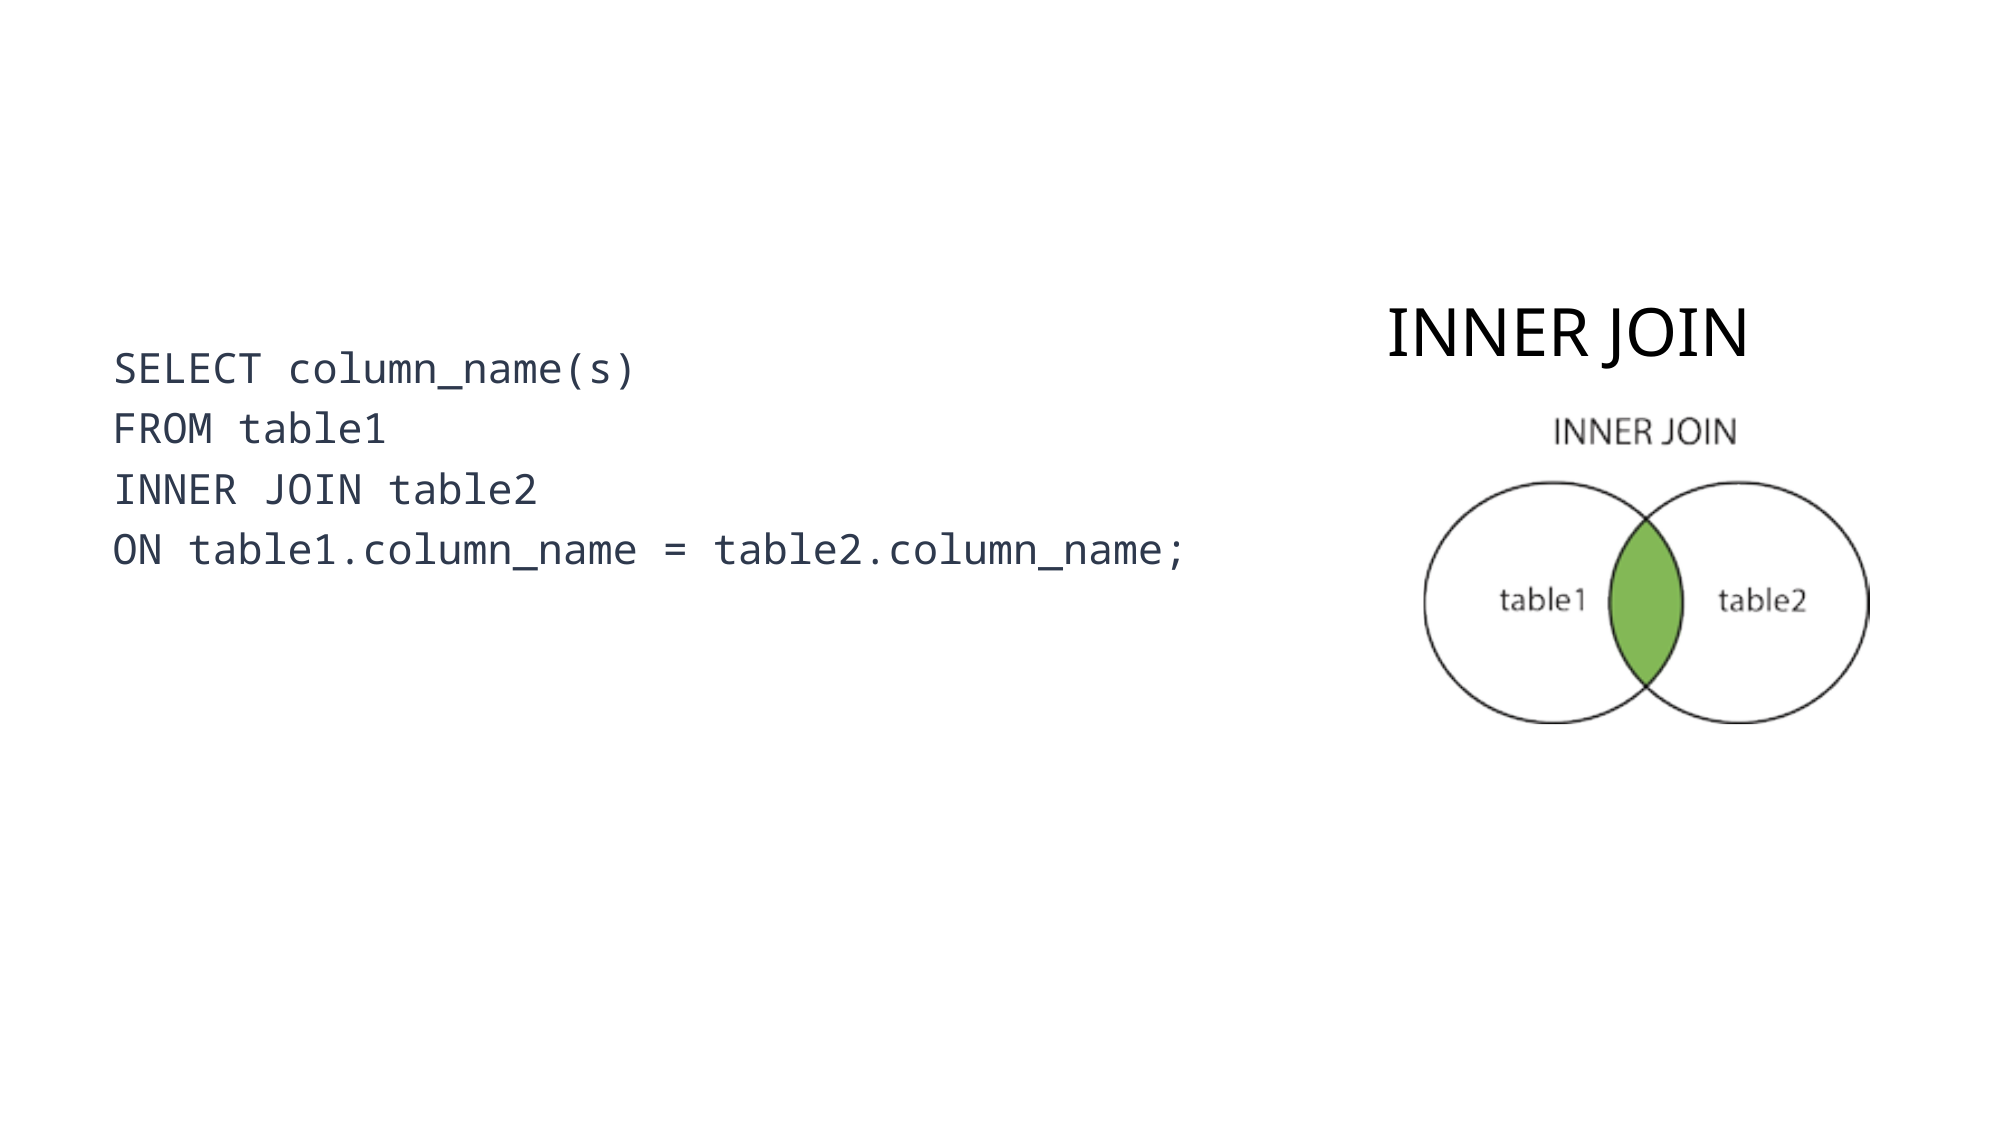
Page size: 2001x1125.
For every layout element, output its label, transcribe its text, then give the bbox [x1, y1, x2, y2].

picture [1423, 400, 1870, 725]
list SELECT column_name(s) FROM table1 INNER JOIN table2 ON table1.column_name = table2.column_name; [112, 99, 1238, 975]
title INNER JOIN [1387, 99, 1907, 370]
